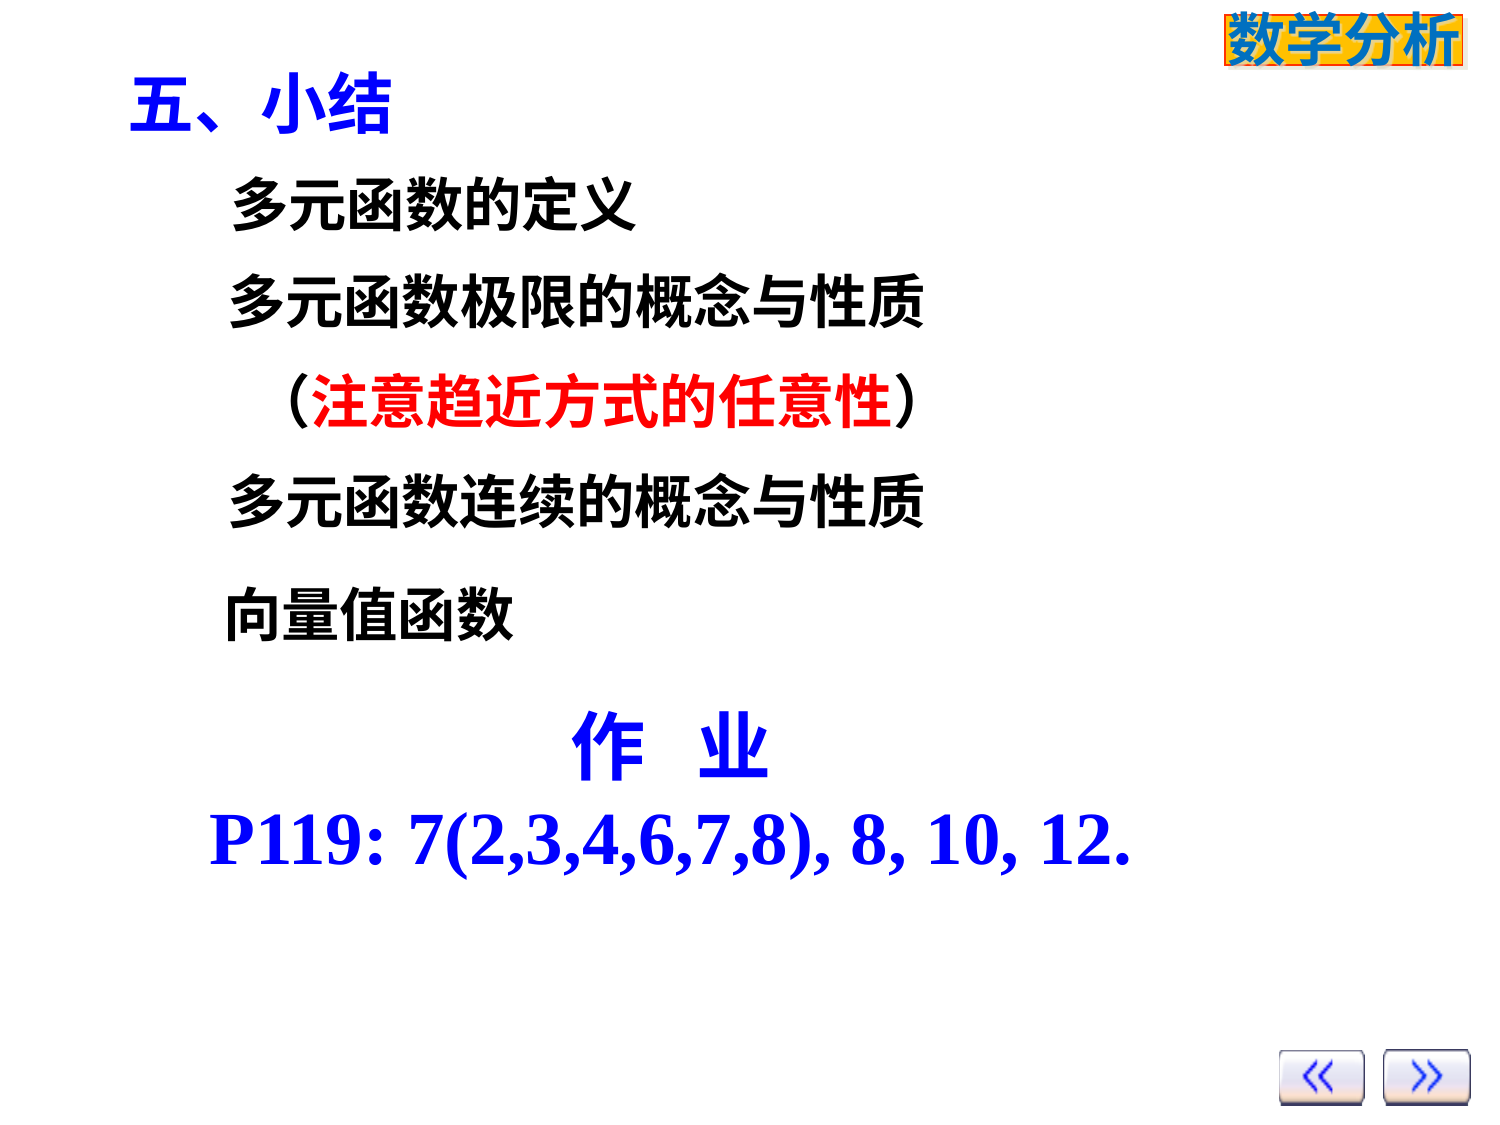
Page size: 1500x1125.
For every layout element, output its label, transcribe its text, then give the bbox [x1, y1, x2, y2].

title 五、小结 [112, 54, 550, 210]
text_box （注意趋近方式的任意性） [237, 357, 1188, 443]
text_box 多元函数极限的概念与性质 [212, 258, 1138, 343]
text_box 向量值函数 [208, 570, 713, 656]
text_box 作 业 P119: 7(2,3,4,6,7,8), 8, 10, 12. [194, 692, 1164, 888]
picture [1383, 1049, 1471, 1106]
picture [1279, 1050, 1365, 1106]
text_box 多元函数的定义 [215, 160, 1141, 246]
text_box 多元函数连续的概念与性质 [212, 458, 1093, 543]
